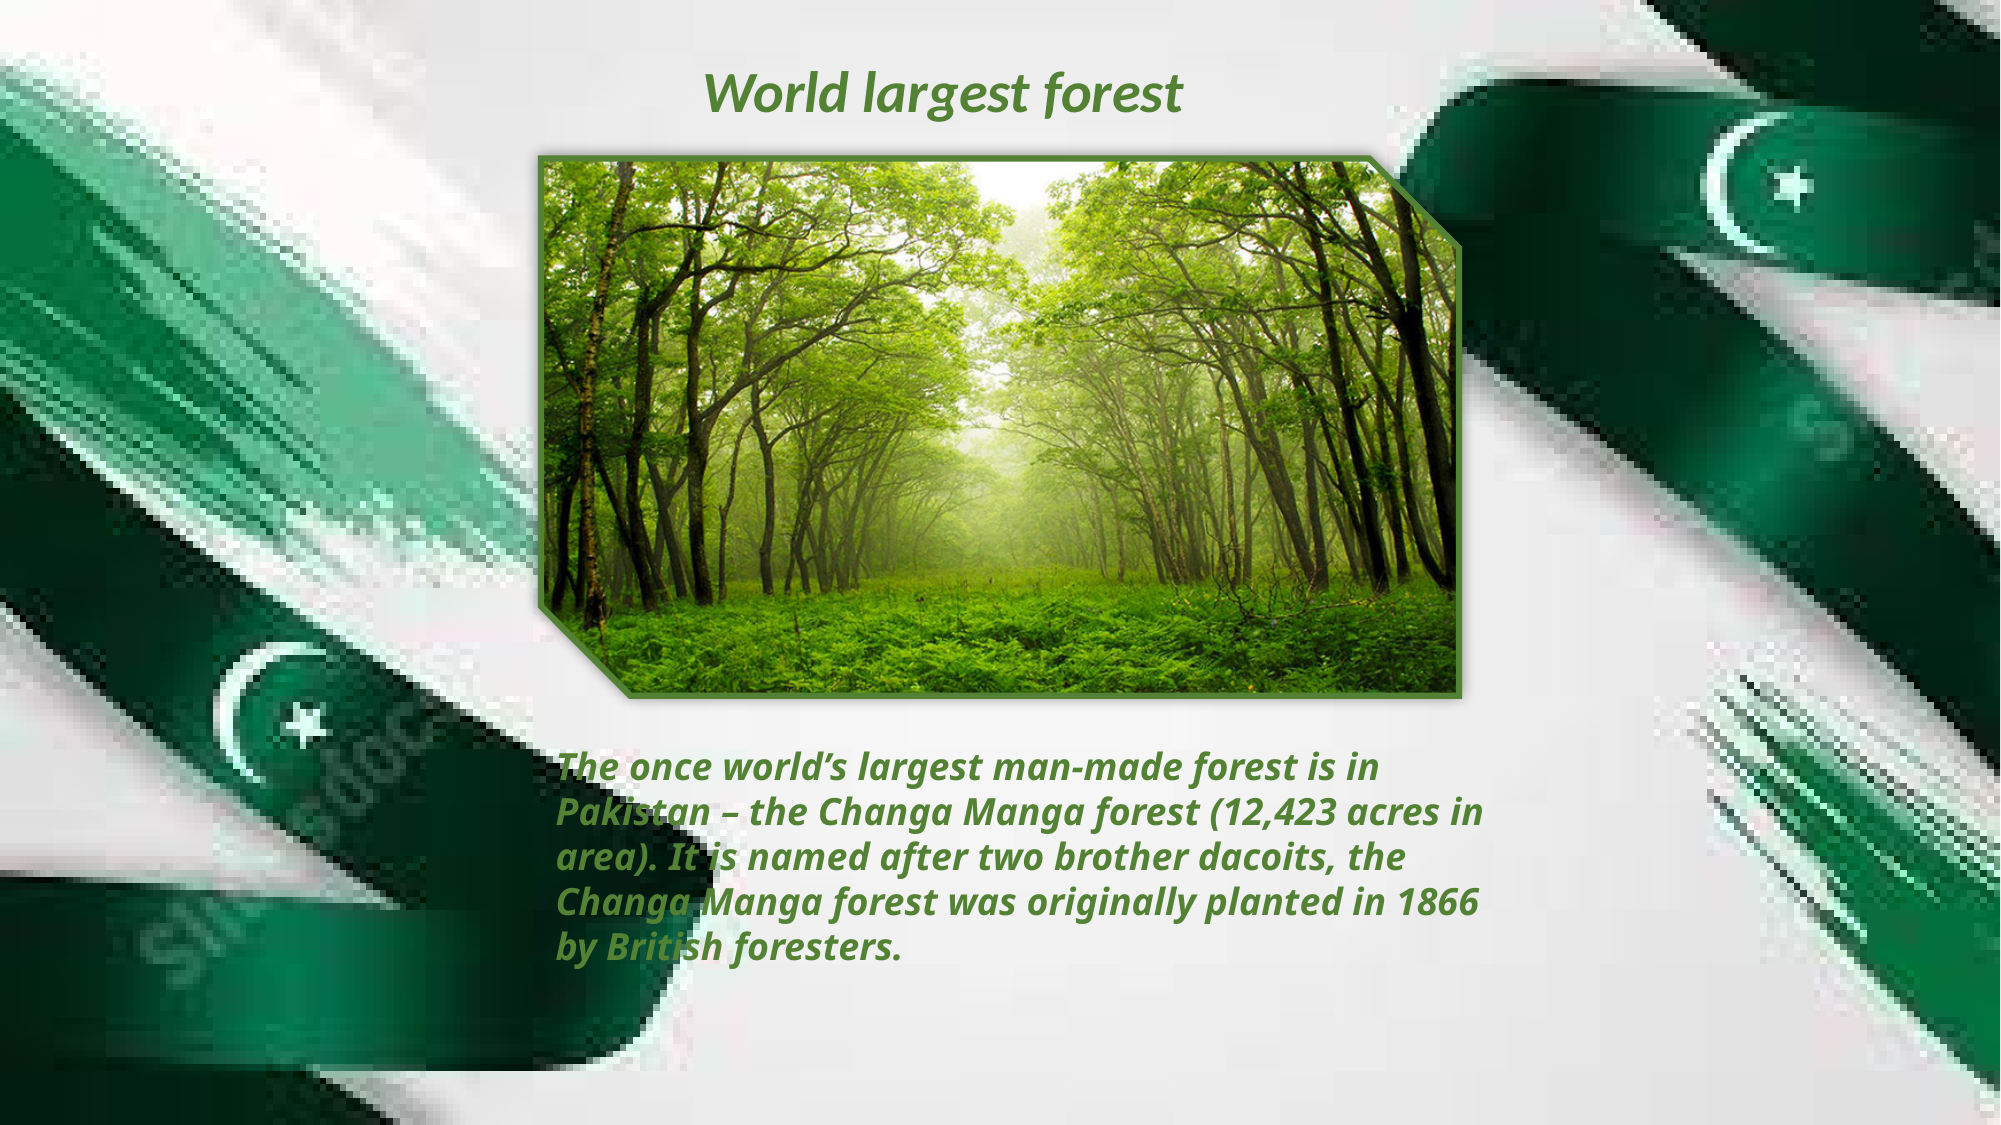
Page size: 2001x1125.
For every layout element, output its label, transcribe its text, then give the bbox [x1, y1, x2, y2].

text_box The once world’s largest man-made forest is in Pakistan – the Changa Manga forest (12,423 acres in area). It is named after two brother dacoits, the Changa Manga forest was originally planted in 1866 by British foresters. [540, 735, 1542, 976]
picture [0, 0, 2001, 1125]
text_box World largest forest [652, 47, 1235, 132]
